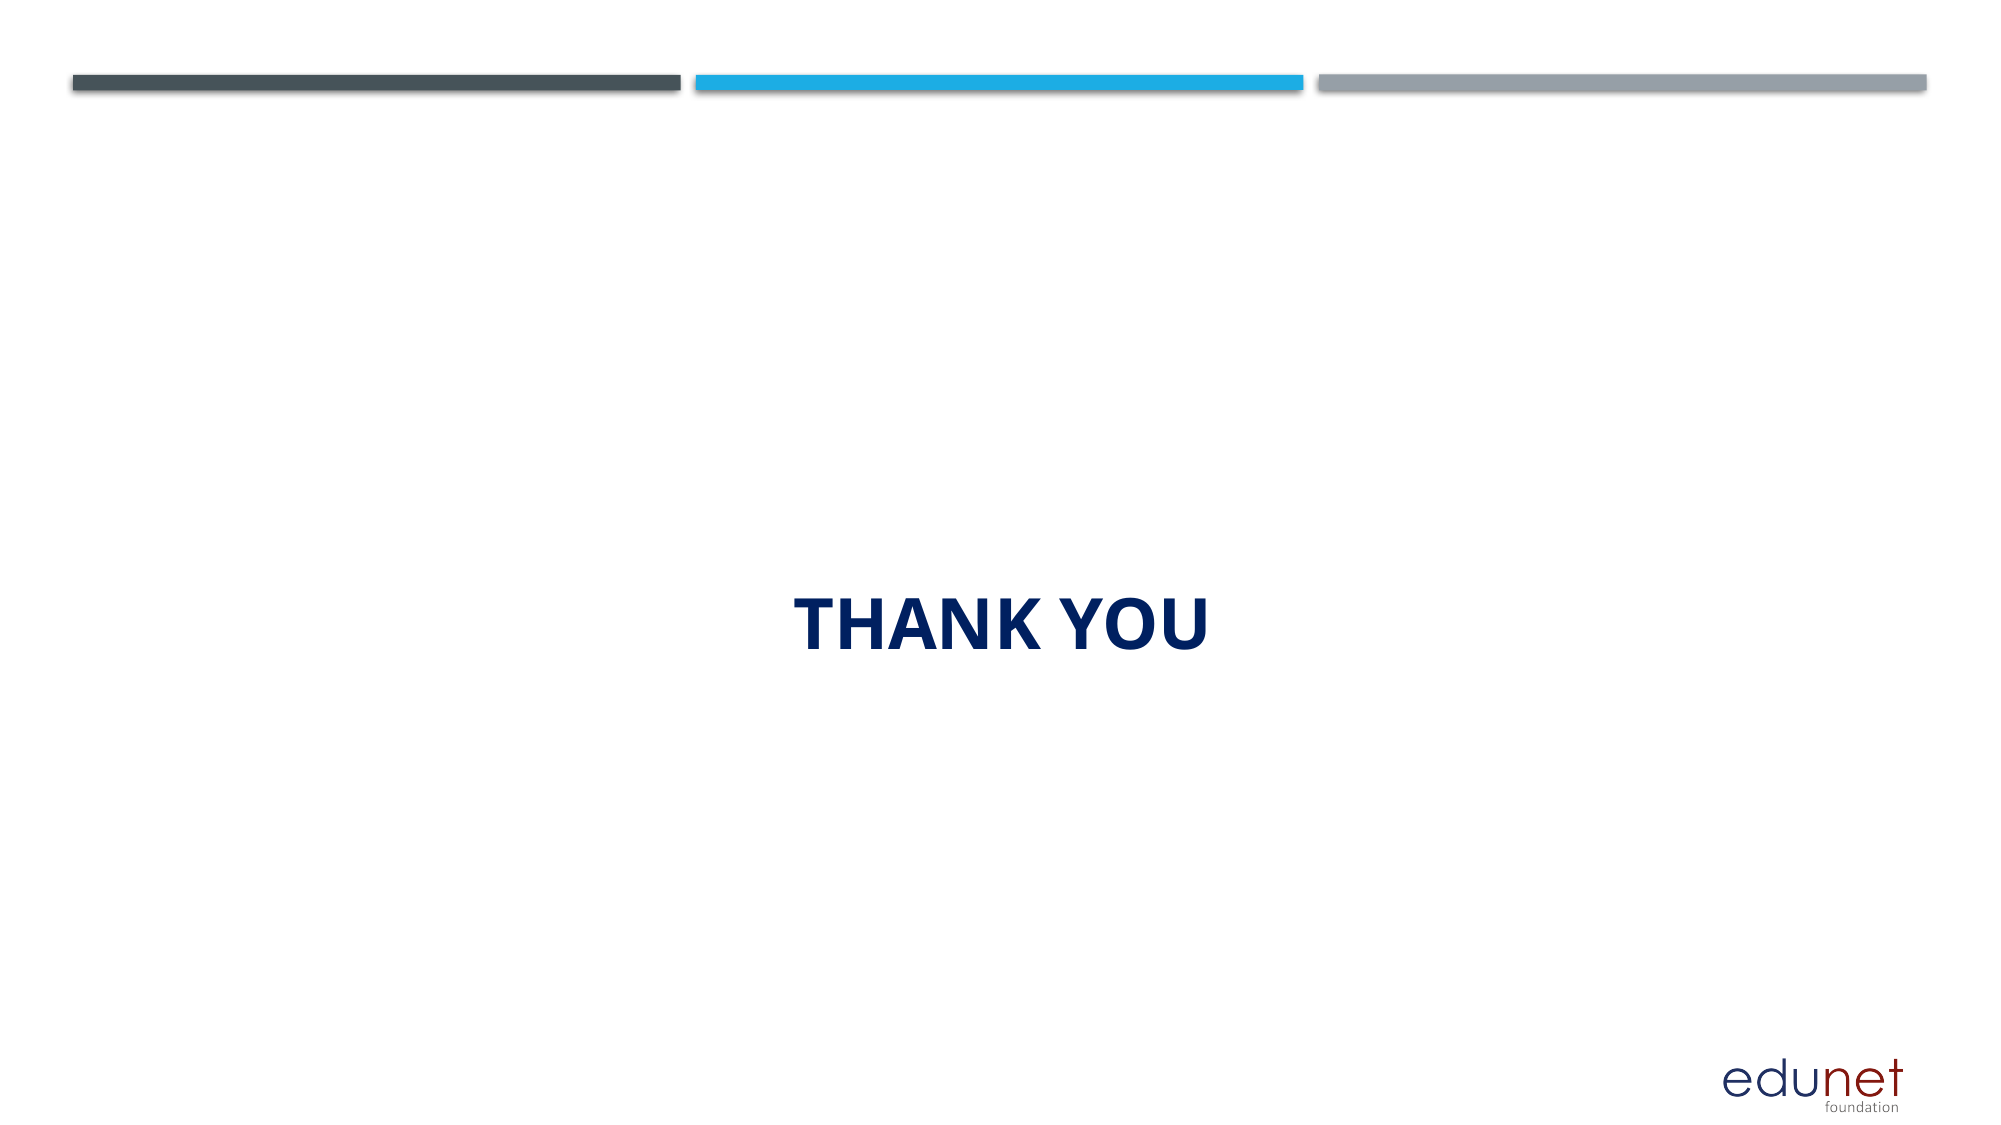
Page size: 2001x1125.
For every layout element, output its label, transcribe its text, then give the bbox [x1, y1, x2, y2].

picture [1719, 1056, 1905, 1116]
title THANK YOU [240, 453, 1766, 672]
